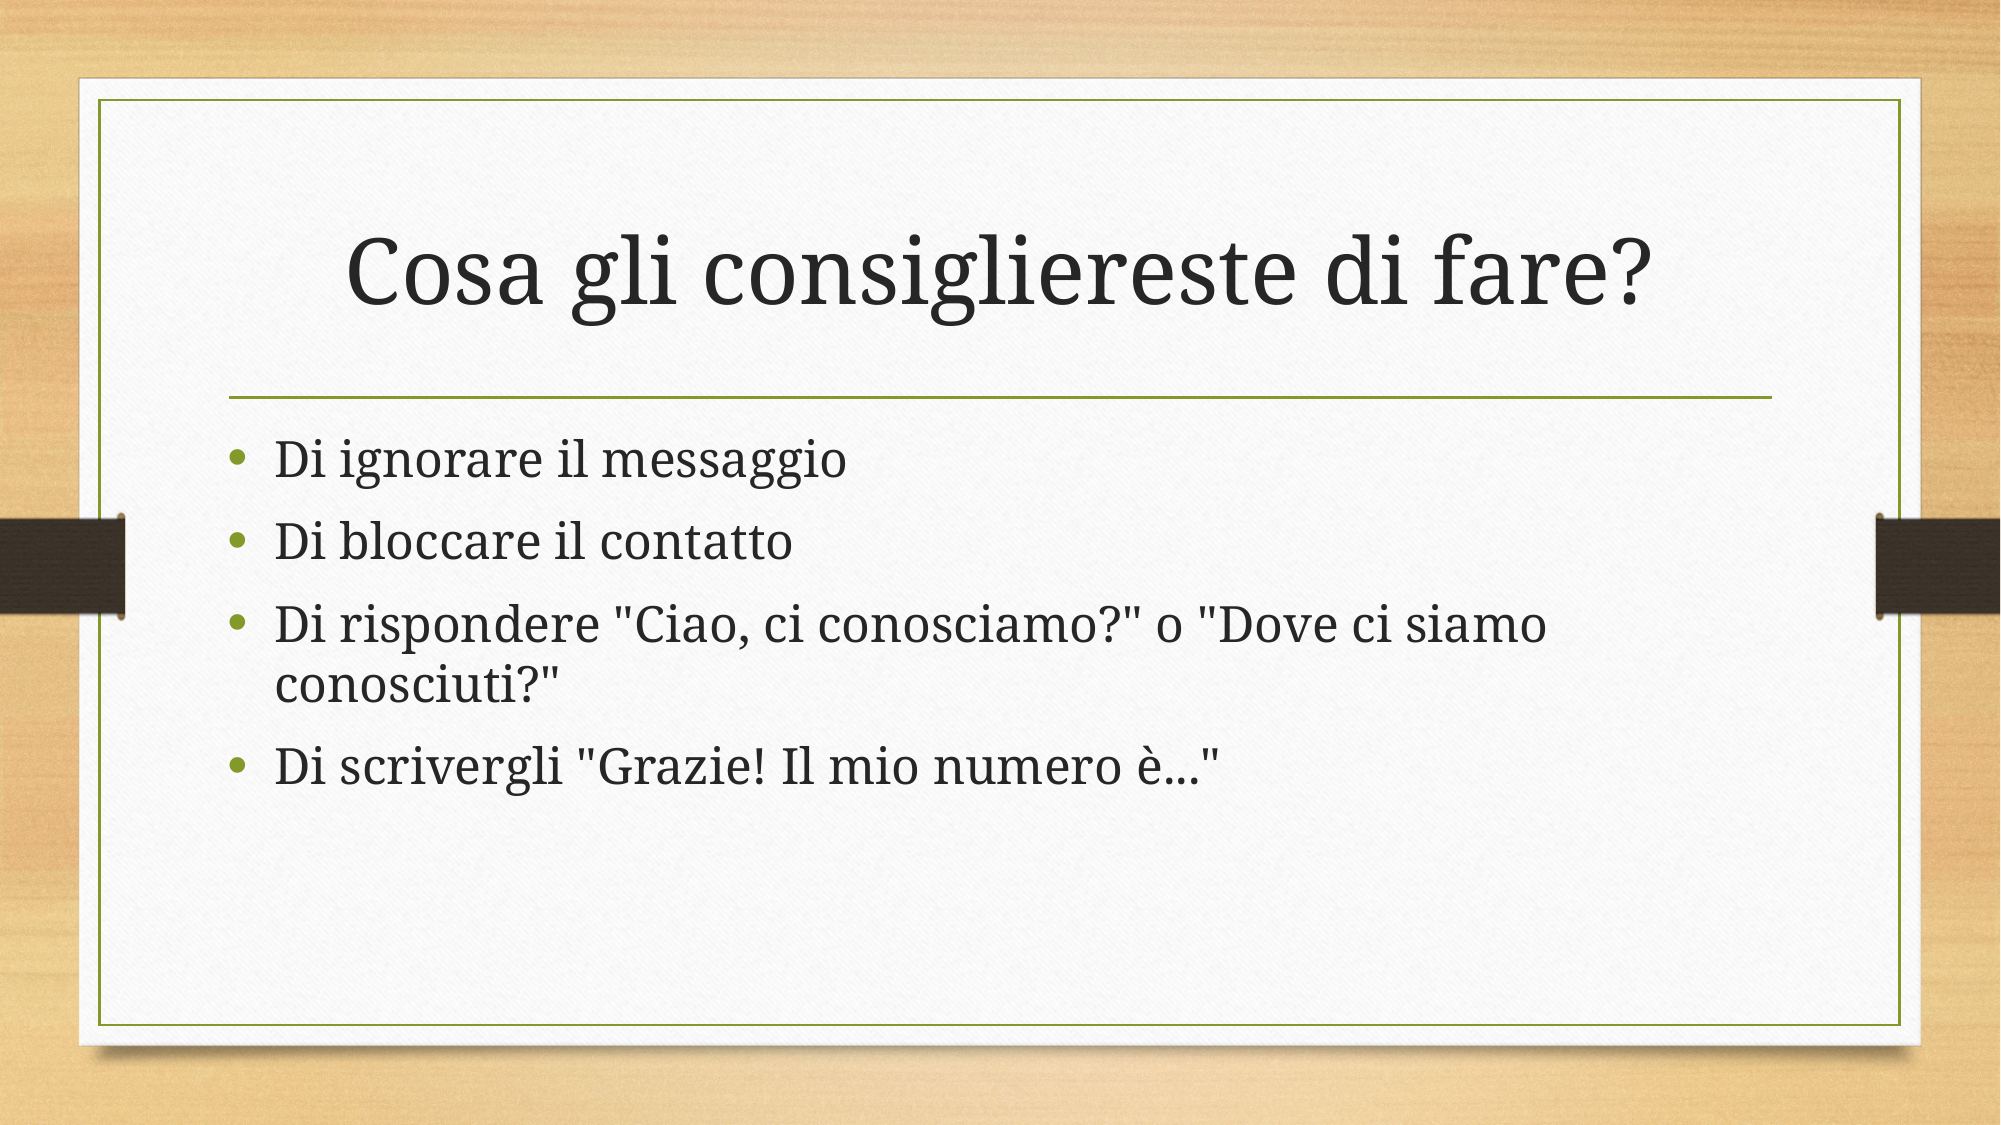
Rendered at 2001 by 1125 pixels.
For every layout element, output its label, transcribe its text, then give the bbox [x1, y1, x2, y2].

picture [0, 0, 2001, 1125]
title Cosa gli consigliereste di fare? [212, 161, 1788, 375]
list Di ignorare il messaggio Di bloccare il contatto Di rispondere "Ciao, ci conosciamo?" o "Dove ci siamo conosciuti?" Di scrivergli "Grazie! Il mio numero è..." [212, 419, 1788, 964]
